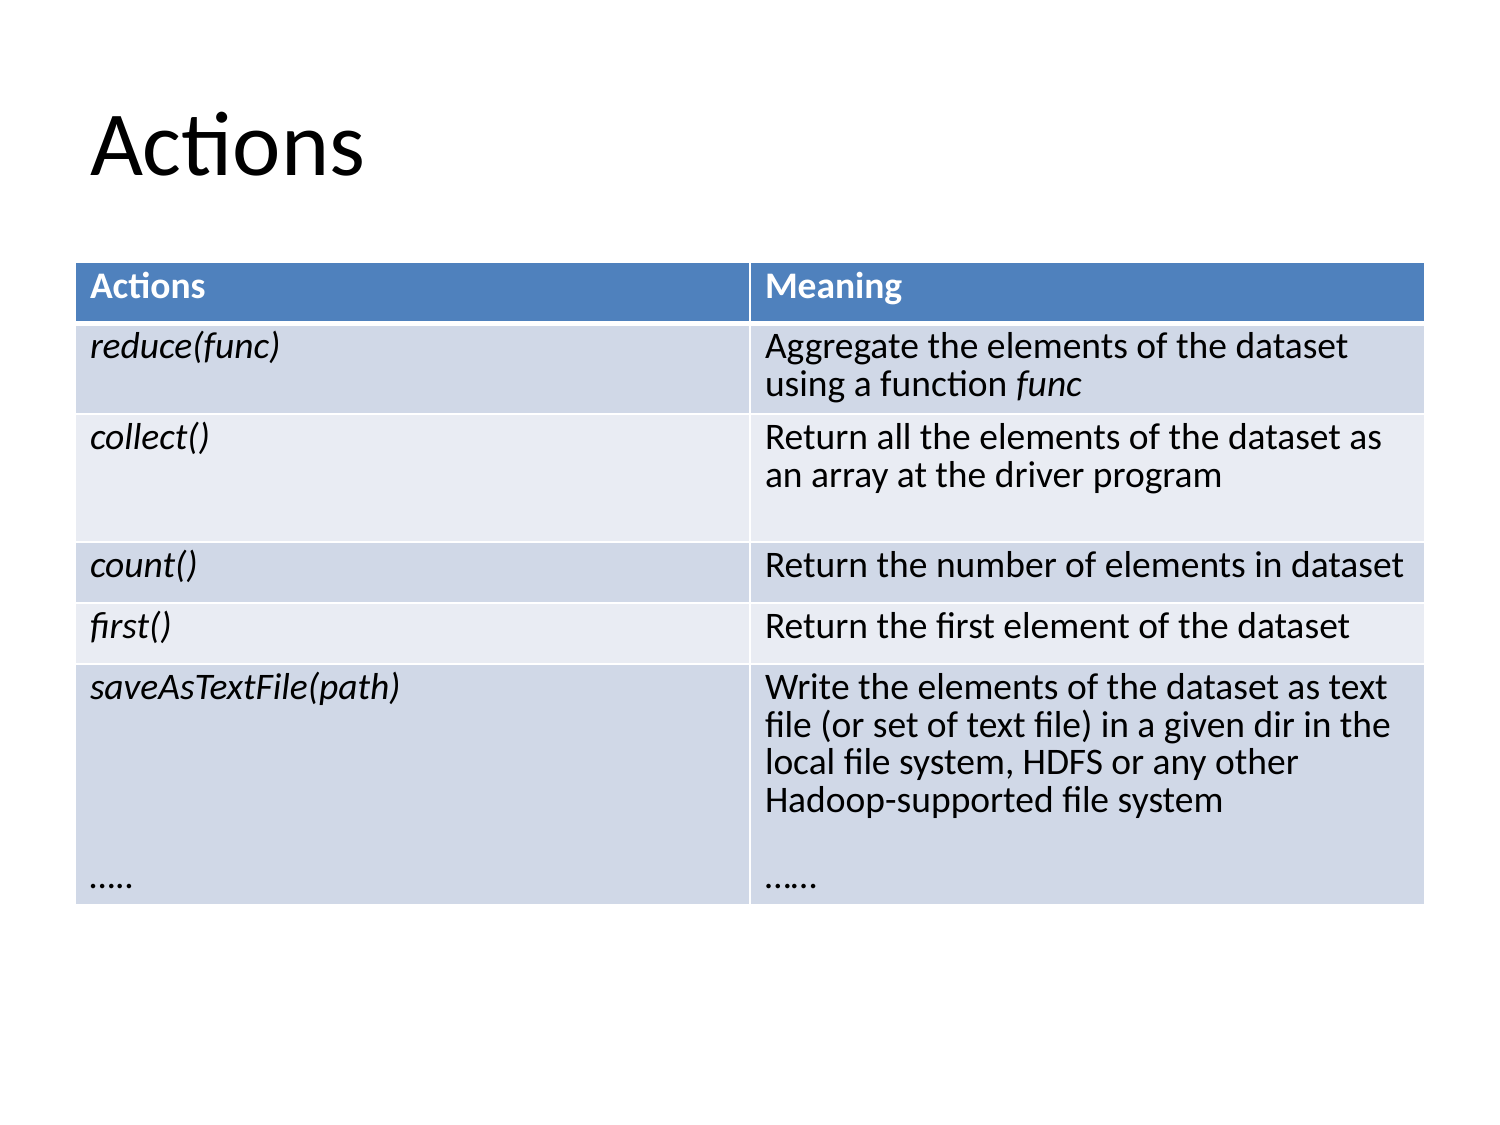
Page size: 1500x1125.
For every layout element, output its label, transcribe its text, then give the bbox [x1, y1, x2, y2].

table_cell Return the first element of the dataset [751, 604, 1424, 663]
table_cell Return the number of elements in dataset [751, 543, 1424, 602]
table_cell collect() [76, 415, 749, 541]
table_cell saveAsTextFile(path) ….. [76, 665, 749, 904]
table_header Actions [76, 263, 749, 321]
title Actions [75, 45, 1425, 233]
table_cell Return all the elements of the dataset as an array at the driver program [751, 415, 1424, 541]
table_cell Write the elements of the dataset as text file (or set of text file) in a given dir in the local file system, HDFS or any other Hadoop-supported file system …… [751, 665, 1424, 904]
table_cell count() [76, 543, 749, 602]
table_cell reduce(func) [76, 326, 749, 413]
table_cell first() [76, 604, 749, 663]
table_cell Aggregate the elements of the dataset using a function func [751, 326, 1424, 413]
table_header Meaning [751, 263, 1424, 321]
